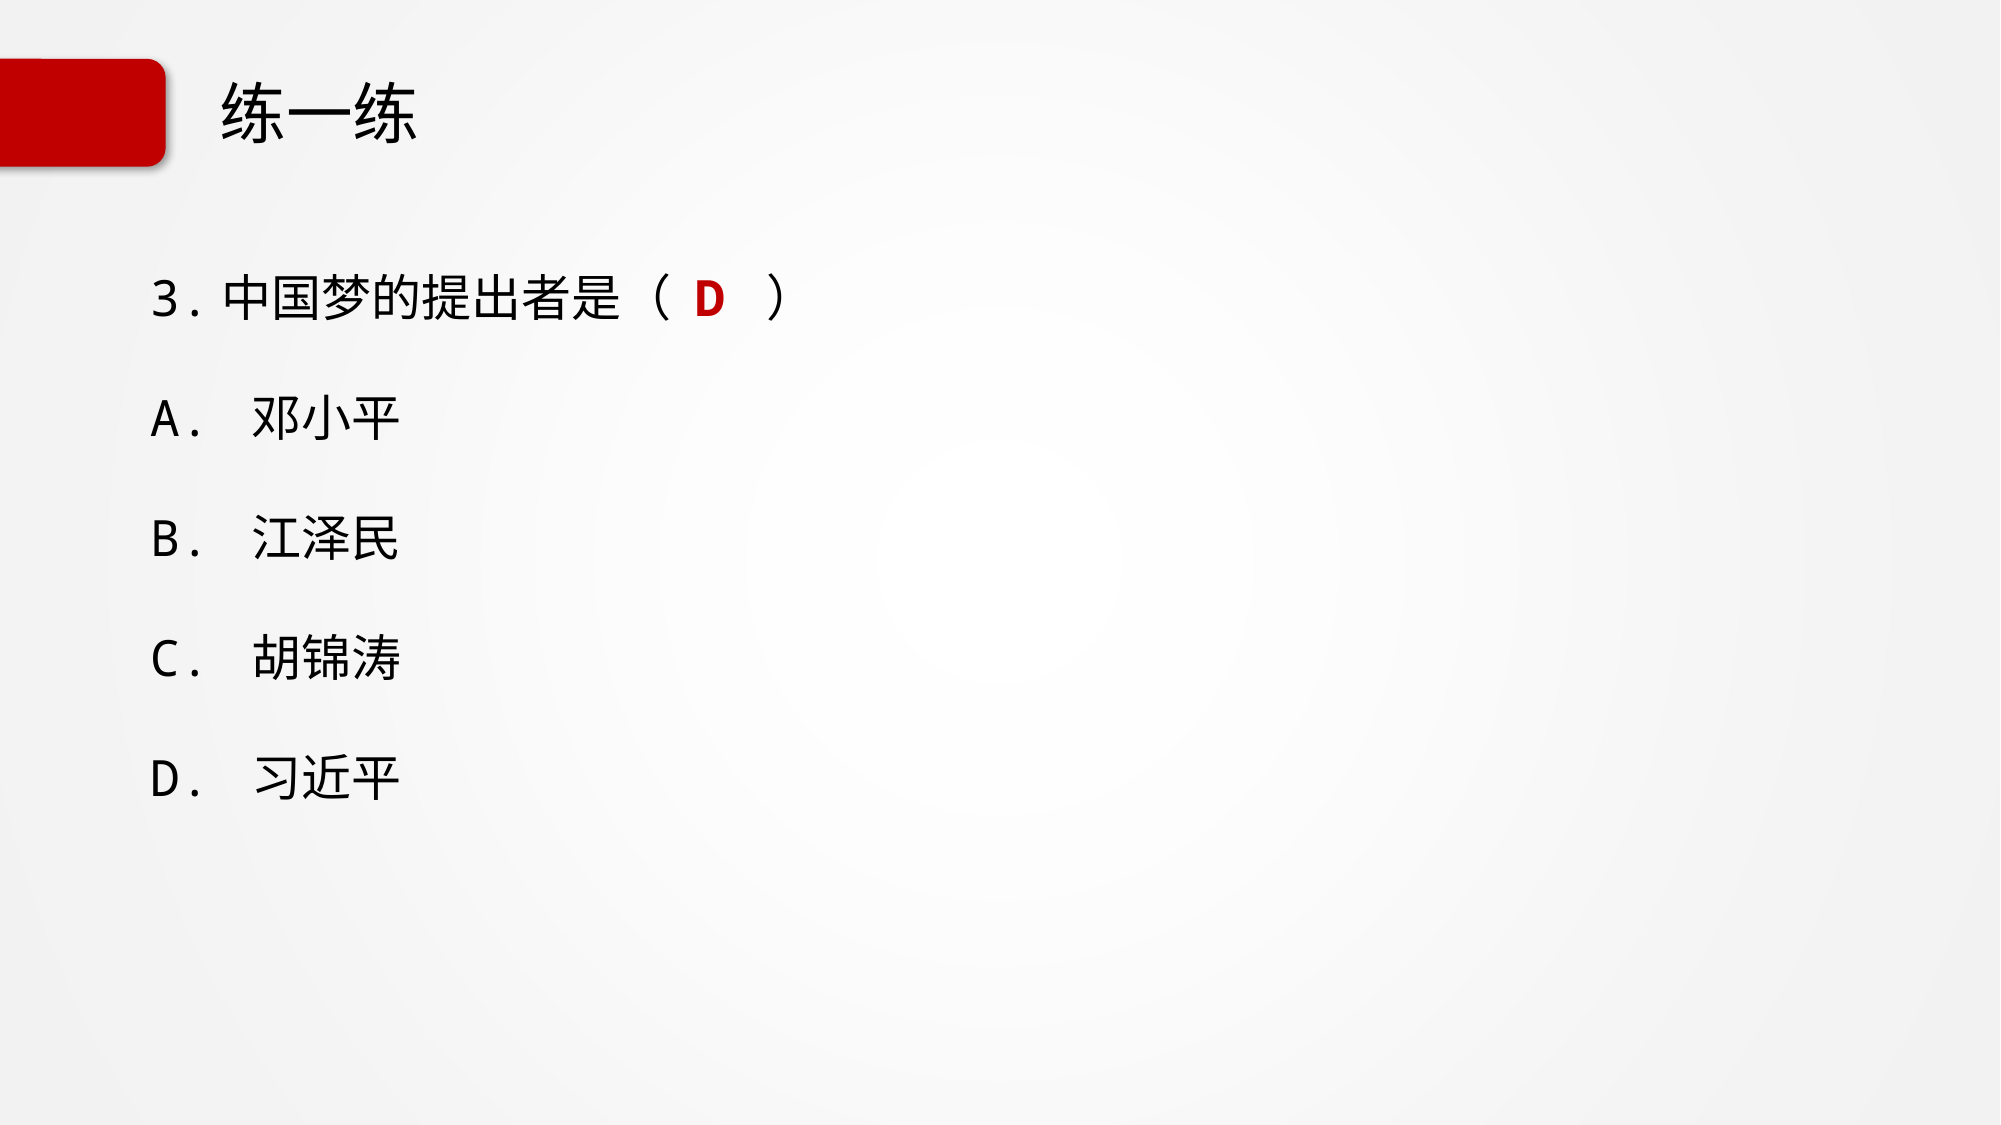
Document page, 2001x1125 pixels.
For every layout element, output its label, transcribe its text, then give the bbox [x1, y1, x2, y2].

text_box 3.中国梦的提出者是（ D ） A. 邓小平 B. 江泽民 C. 胡锦涛 D. 习近平 [134, 259, 1877, 814]
picture [0, 0, 2000, 1125]
title 练一练 [204, 72, 1877, 162]
